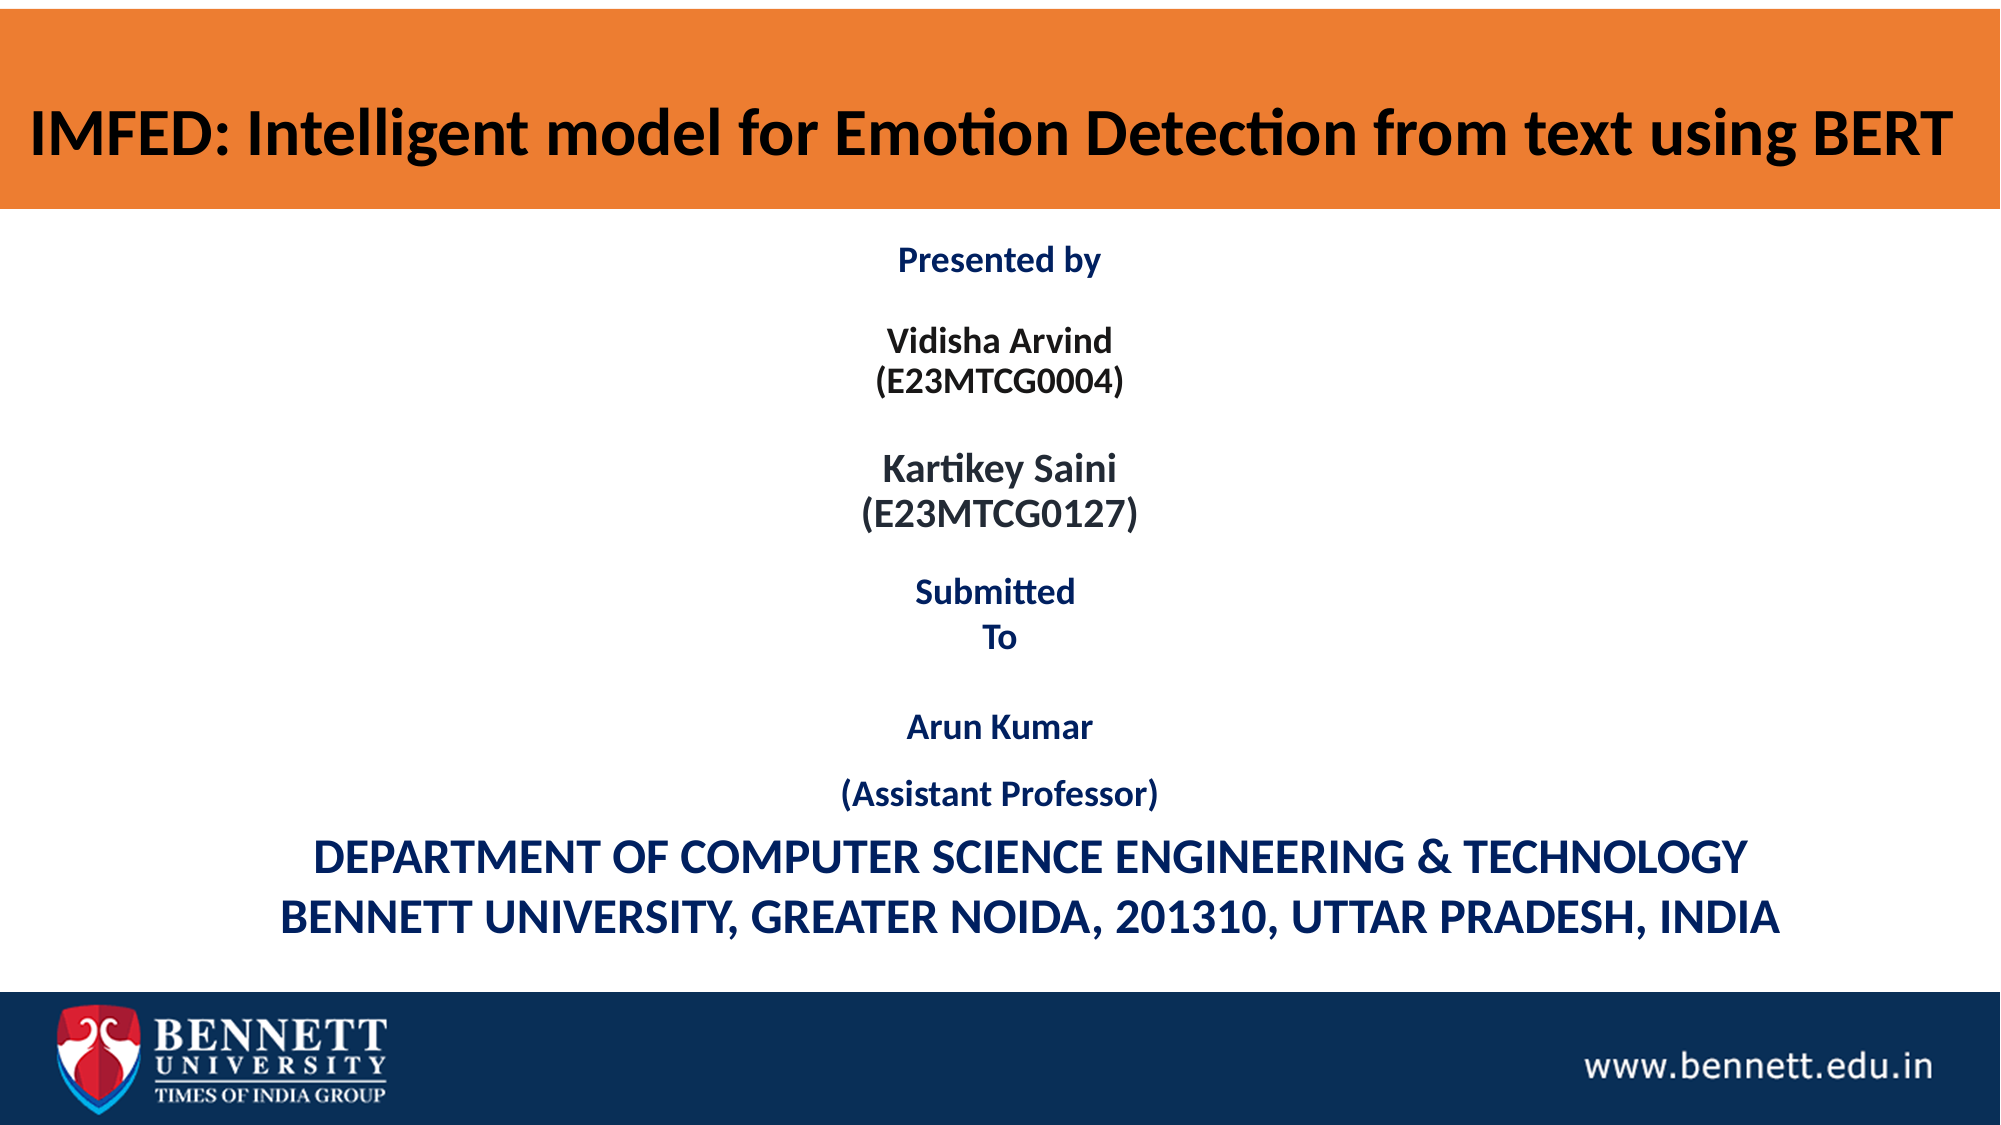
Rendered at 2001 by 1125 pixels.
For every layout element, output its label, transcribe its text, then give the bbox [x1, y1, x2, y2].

picture [0, 992, 2000, 1125]
text_box Submitted To Arun Kumar (Assistant Professor) [500, 579, 1500, 819]
text_box IMFED: Intelligent model for Emotion Detection from text using BERT [0, 8, 2000, 209]
text_box Presented by Vidisha Arvind (E23MTCG0004) Kartikey Saini (E23MTCG0127) [233, 232, 1766, 545]
text_box DEPARTMENT OF COMPUTER SCIENCE ENGINEERING & TECHNOLOGY BENNETT UNIVERSITY, GREATER NOIDA, 201310, UTTAR PRADESH, INDIA [217, 771, 1845, 992]
